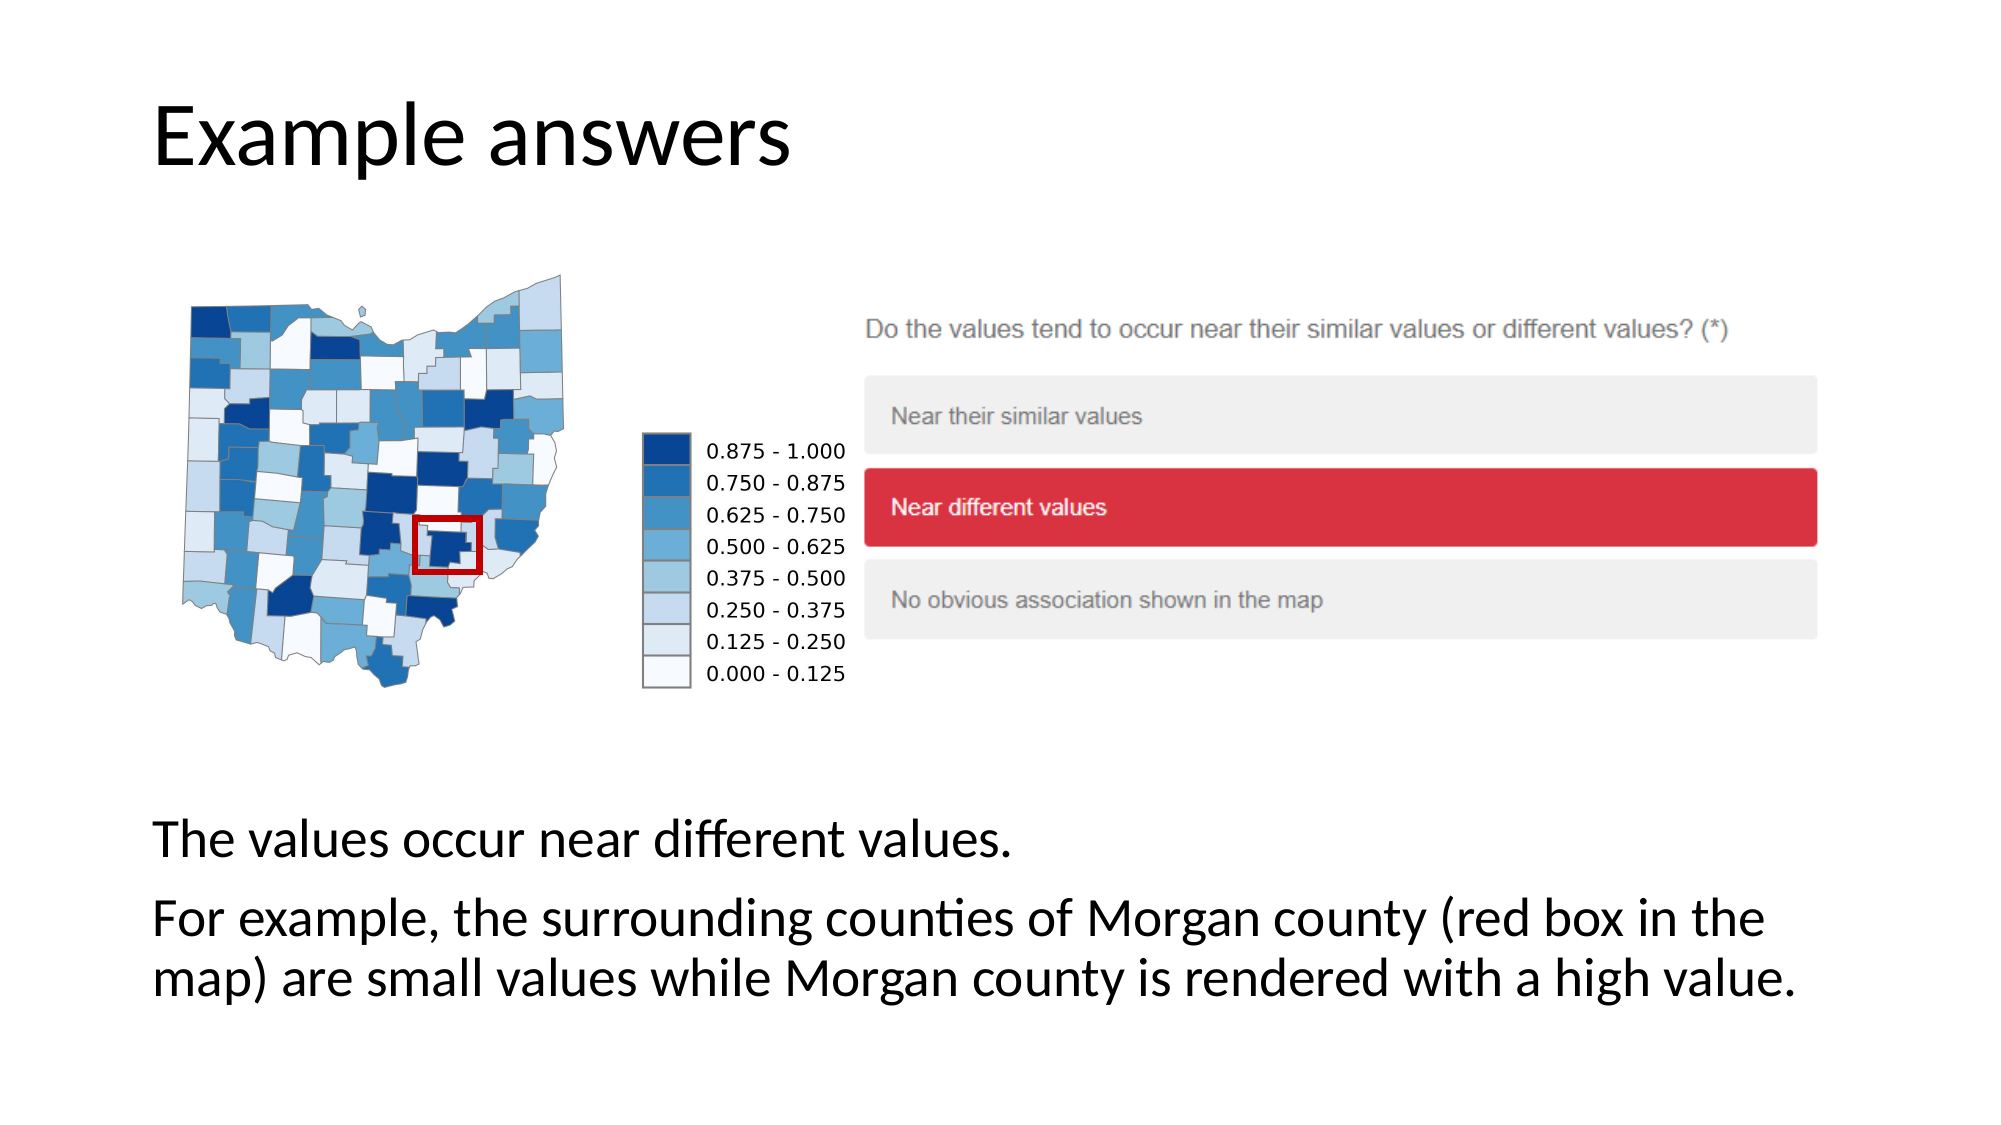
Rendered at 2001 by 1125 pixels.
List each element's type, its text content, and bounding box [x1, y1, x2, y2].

title Example answers [137, 40, 1863, 194]
list The values occur near different values. For example, the surrounding counties of Morgan county (red box in the map) are small values while Morgan county is rendered with a high value. [137, 801, 1897, 1063]
picture [72, 239, 1827, 723]
